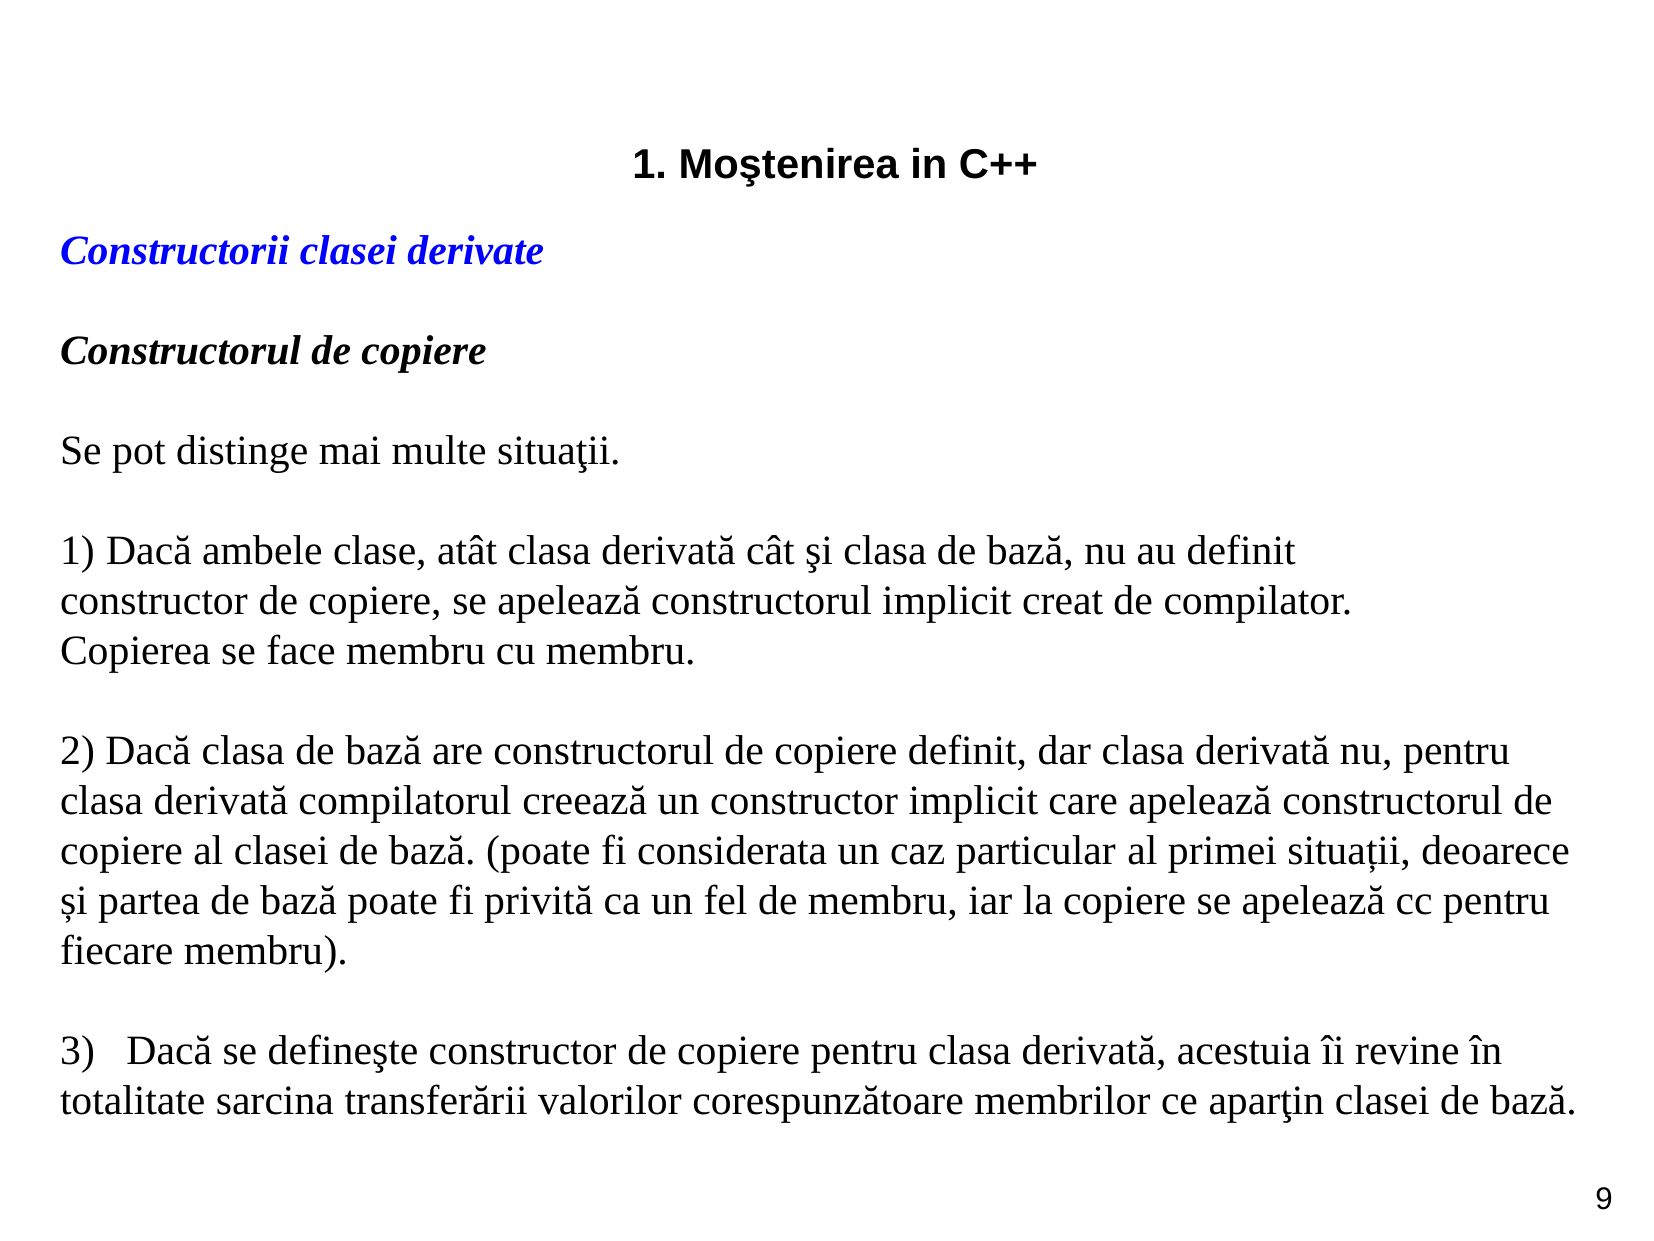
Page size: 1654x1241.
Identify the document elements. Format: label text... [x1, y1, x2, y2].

text_box 1. Moştenirea in C++ [380, 135, 1290, 207]
text_box 9 [1540, 1158, 1630, 1225]
text_box Constructorii clasei derivate Constructorul de copiere Se pot distinge mai multe situaţii. Dacă ambele clase, atât clasa derivată cât şi clasa de bază, nu au definit constructor de copiere, se apelează constructorul implicit creat de compilator. Copierea se face membru cu membru. 2) Dacă clasa de bază are constructorul de copiere definit, dar clasa derivată nu, pentru clasa derivată compilatorul creează un constructor implicit care apelează constructorul de copiere al clasei de bază. (poate fi considerata un caz particular al primei situații, deoarece și partea de bază poate fi privită ca un fel de membru, iar la copiere se apelează cc pentru fiecare membru). 3) Dacă se defineşte constructor de copiere pentru clasa derivată, acestuia îi revine în totalitate sarcina transferării valorilor corespunzătoare membrilor ce aparţin clasei de bază. [45, 207, 1609, 1183]
